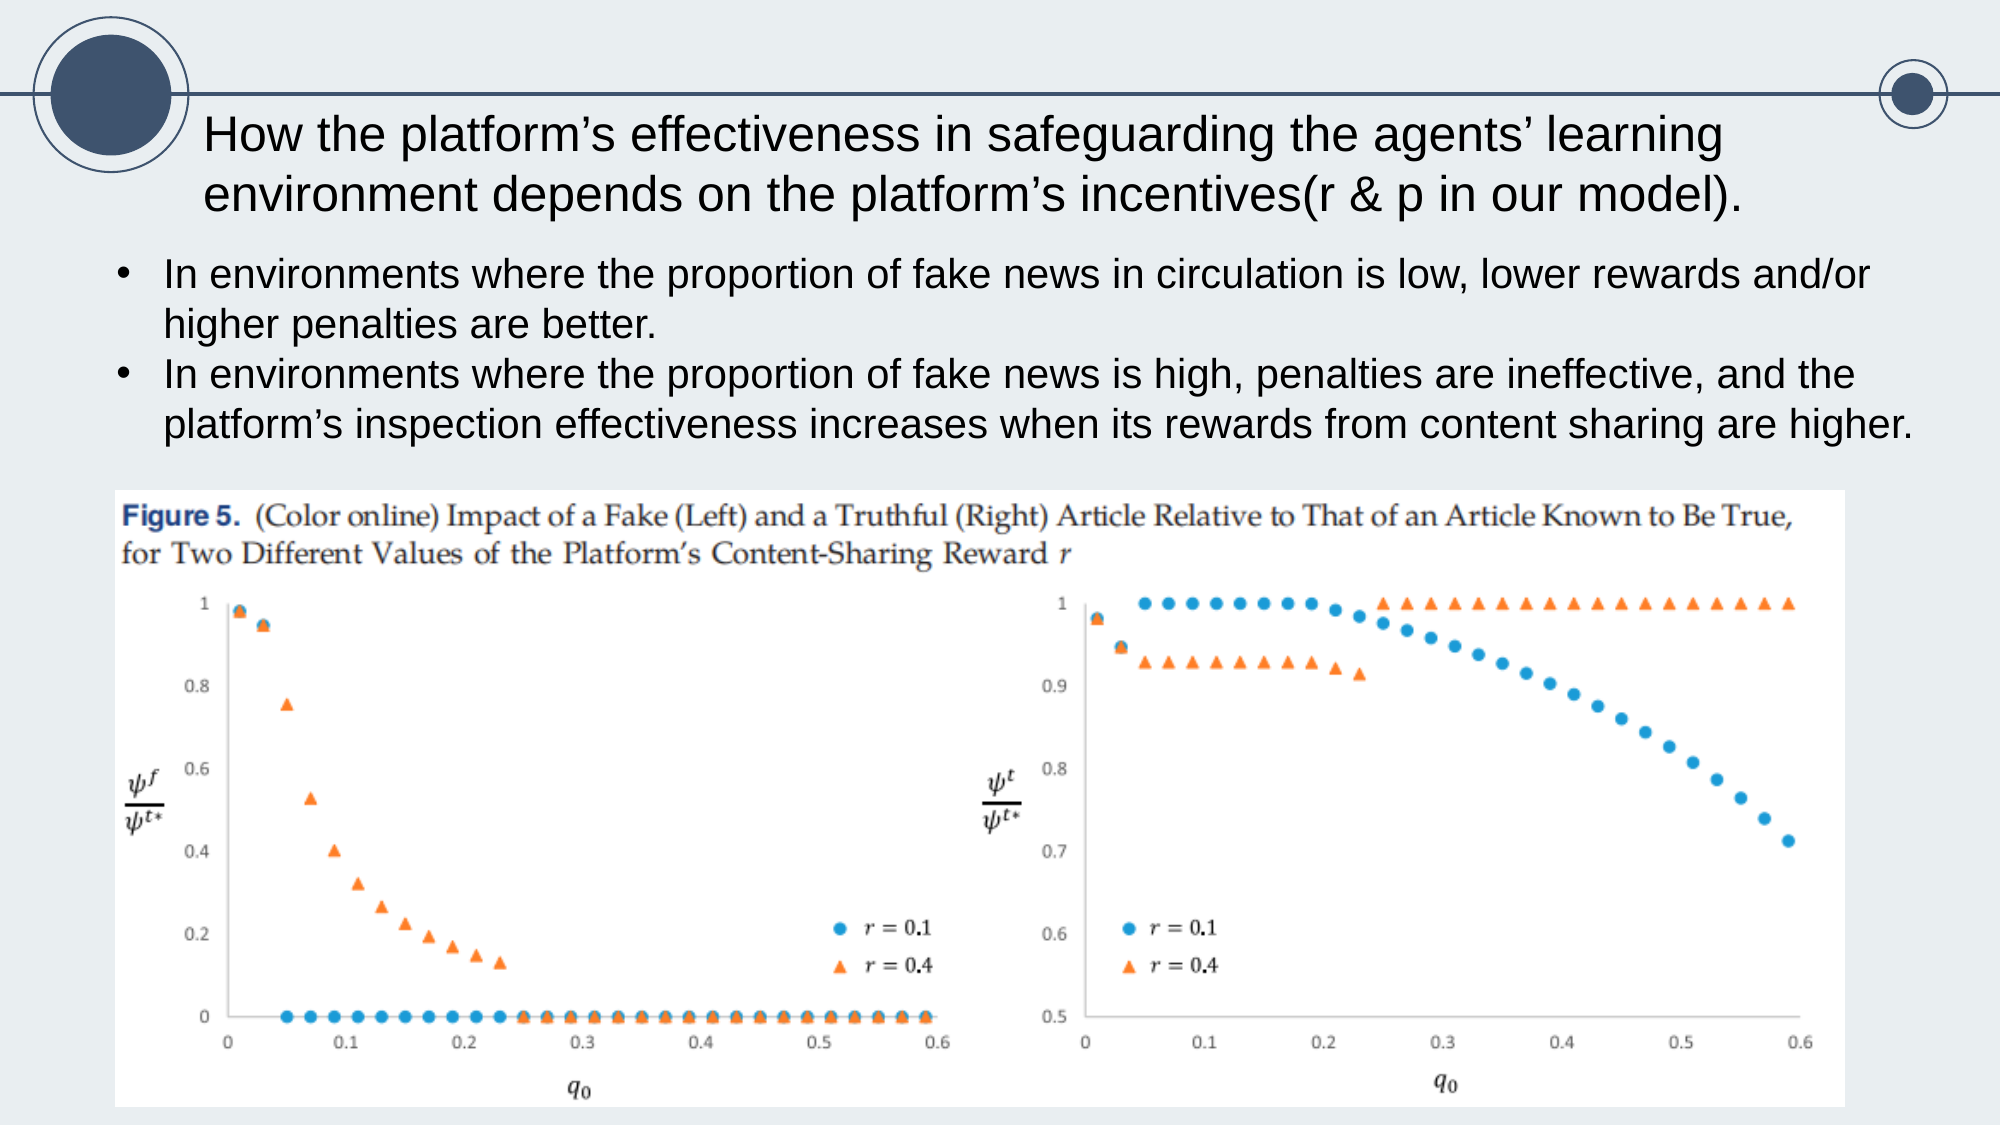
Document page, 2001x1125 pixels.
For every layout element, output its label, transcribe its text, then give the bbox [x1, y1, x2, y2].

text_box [0, 17, 2000, 173]
text_box How the platform’s effectiveness in safeguarding the agents’ learning environment depends on the platform’s incentives(r & p in our model). [188, 173, 1928, 229]
picture [115, 490, 1845, 1107]
text_box In environments where the proportion of fake news in circulation is low, lower rewards and/or higher penalties are better. In environments where the proportion of fake news is high, penalties are ineffective, and the platform’s inspection effectiveness increases when its rewards from content sharing are higher. [101, 239, 1934, 455]
